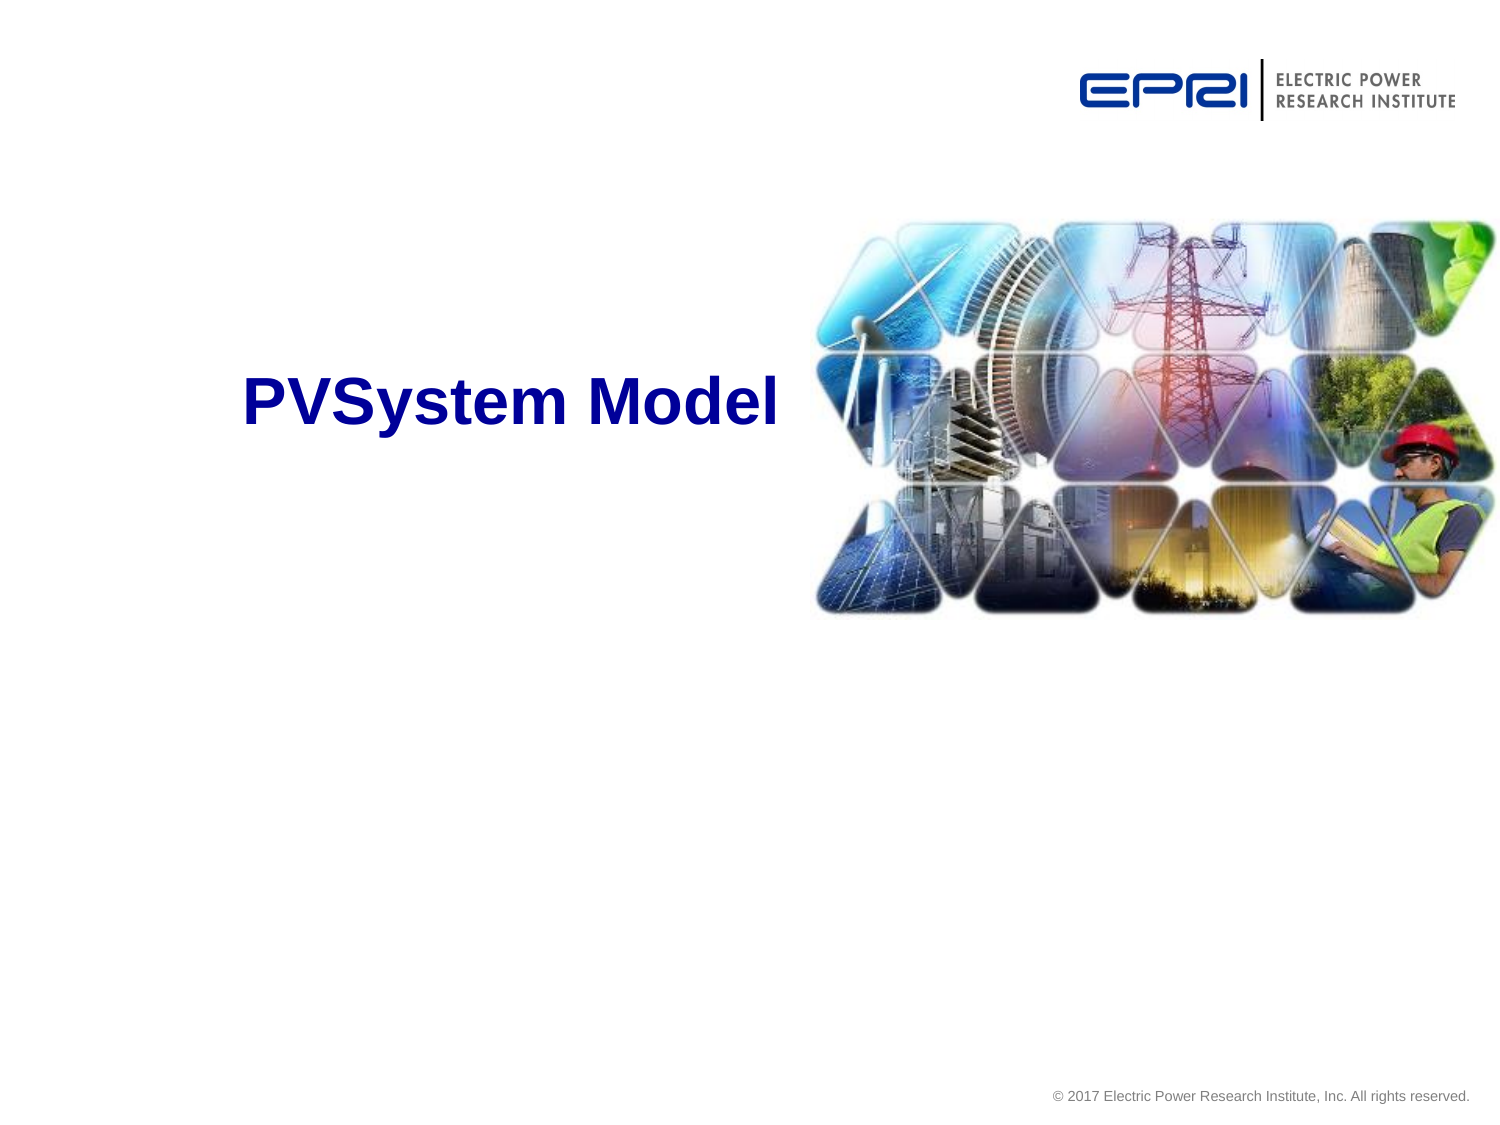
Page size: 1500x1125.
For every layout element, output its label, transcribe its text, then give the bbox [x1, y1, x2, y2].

title PVSystem Model [44, 179, 796, 616]
picture [810, 194, 1500, 620]
picture [1080, 59, 1455, 121]
